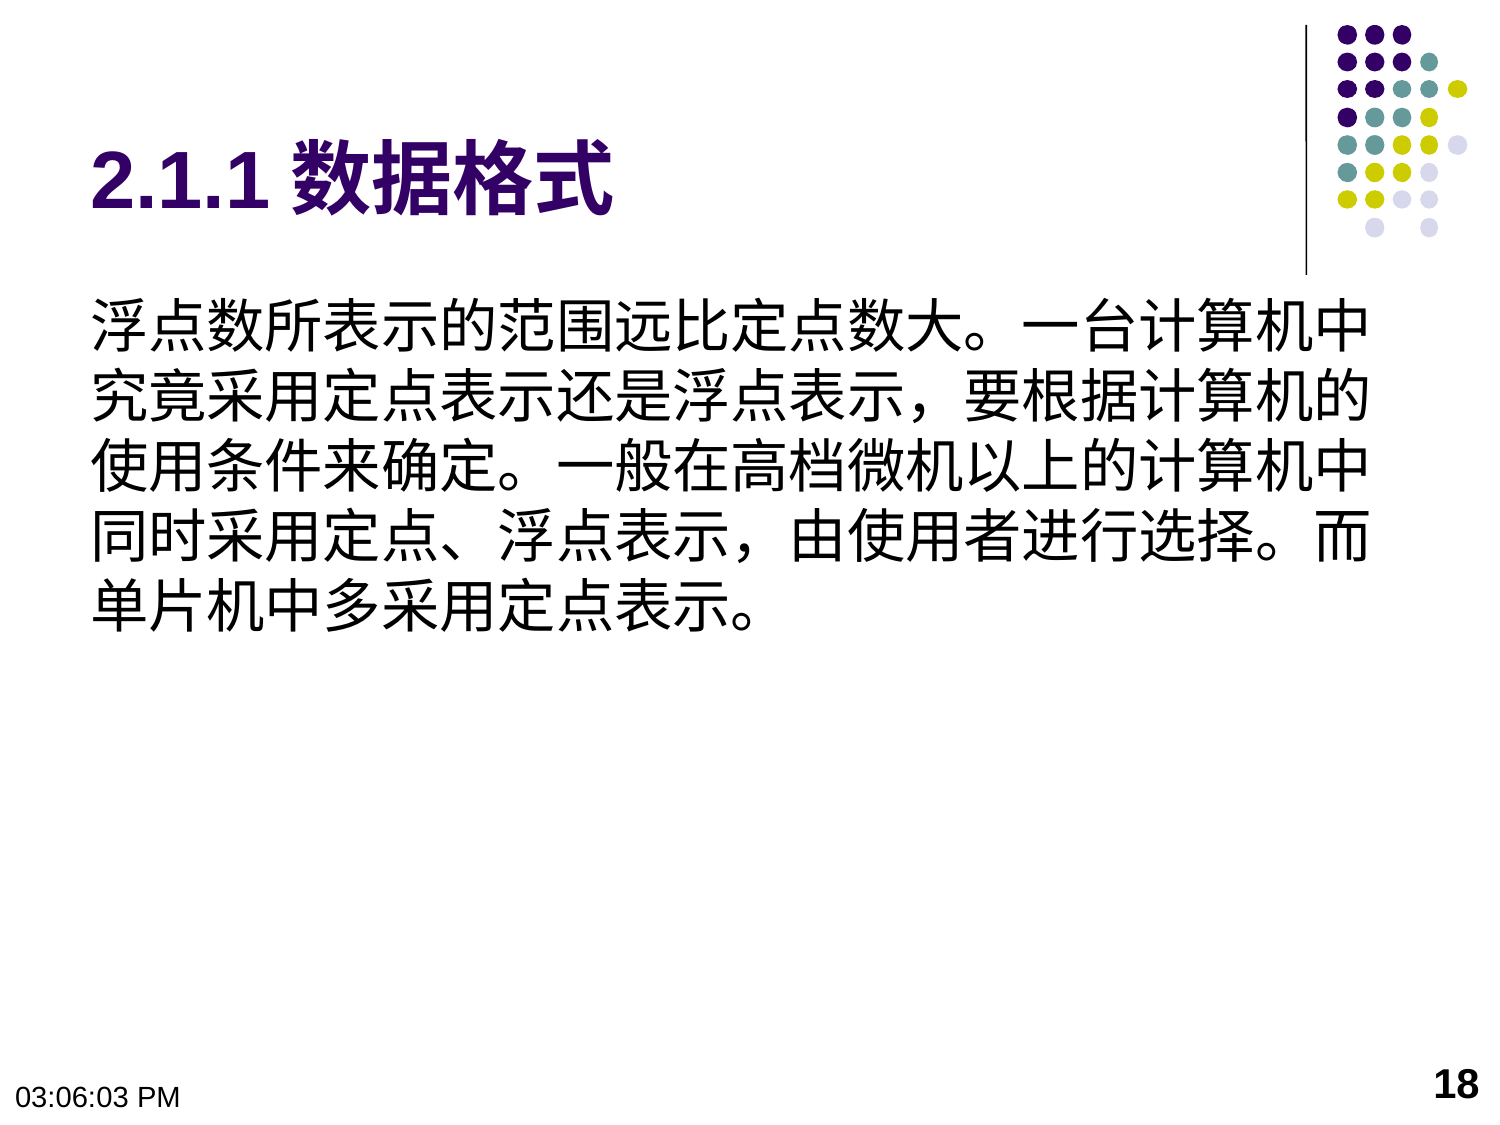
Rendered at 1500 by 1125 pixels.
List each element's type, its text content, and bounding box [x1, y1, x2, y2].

title 2.1.1数据格式 [75, 20, 1313, 233]
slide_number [0, 1070, 337, 1122]
slide_number 18 [1144, 1048, 1496, 1125]
list 浮点数所表示的范围远比定点数大。一台计算机中究竟采用定点表示还是浮点表示，要根据计算机的使用条件来确定。一般在高档微机以上的计算机中同时采用定点、浮点表示，由使用者进行选择。而单片机中多采用定点表示。 [75, 282, 1425, 669]
